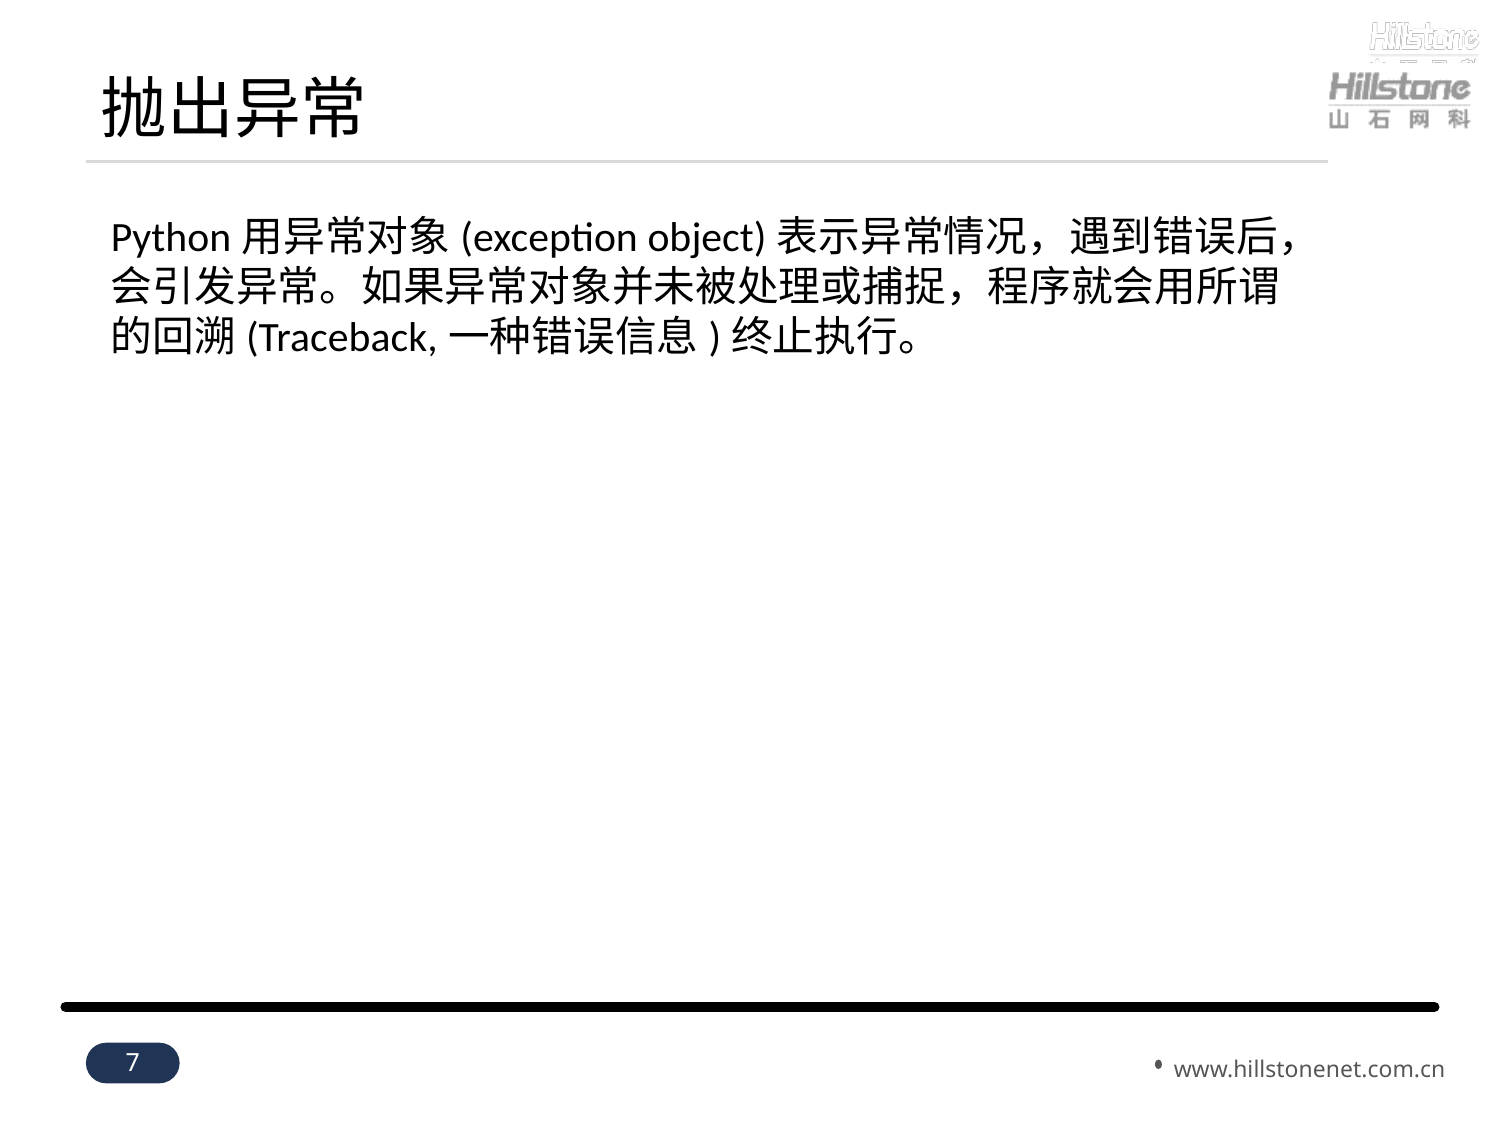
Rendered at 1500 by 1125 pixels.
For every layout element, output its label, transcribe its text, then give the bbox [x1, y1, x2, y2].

picture [1329, 13, 1483, 135]
title 抛出异常 [85, 59, 1329, 162]
text_box Python用异常对象(exception object)表示异常情况，遇到错误后，会引发异常。如果异常对象并未被处理或捕捉，程序就会用所谓的回溯(Traceback,一种错误信息)终止执行。 [96, 202, 1318, 367]
